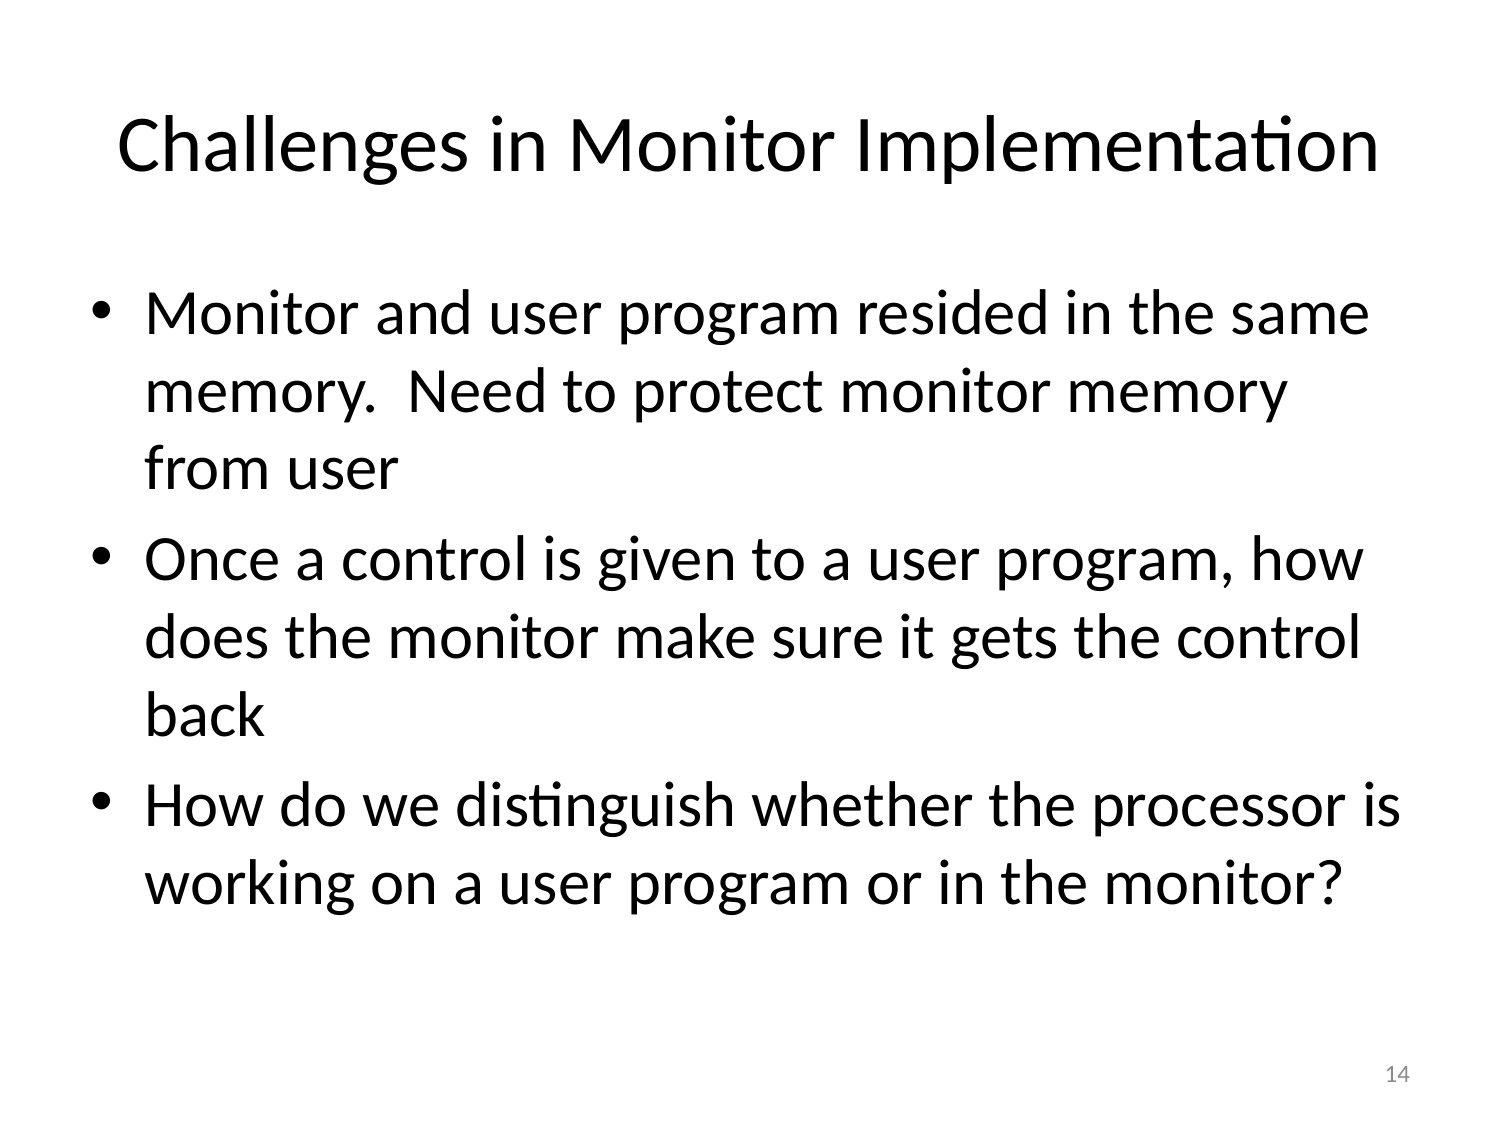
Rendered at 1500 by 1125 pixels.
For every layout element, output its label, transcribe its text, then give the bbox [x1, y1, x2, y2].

list Monitor and user program resided in the same memory. Need to protect monitor memory from user Once a control is given to a user program, how does the monitor make sure it gets the control back How do we distinguish whether the processor is working on a user program or in the monitor? [75, 262, 1425, 1005]
title Challenges in Monitor Implementation [75, 45, 1425, 233]
slide_number 14 [1074, 1042, 1425, 1103]
